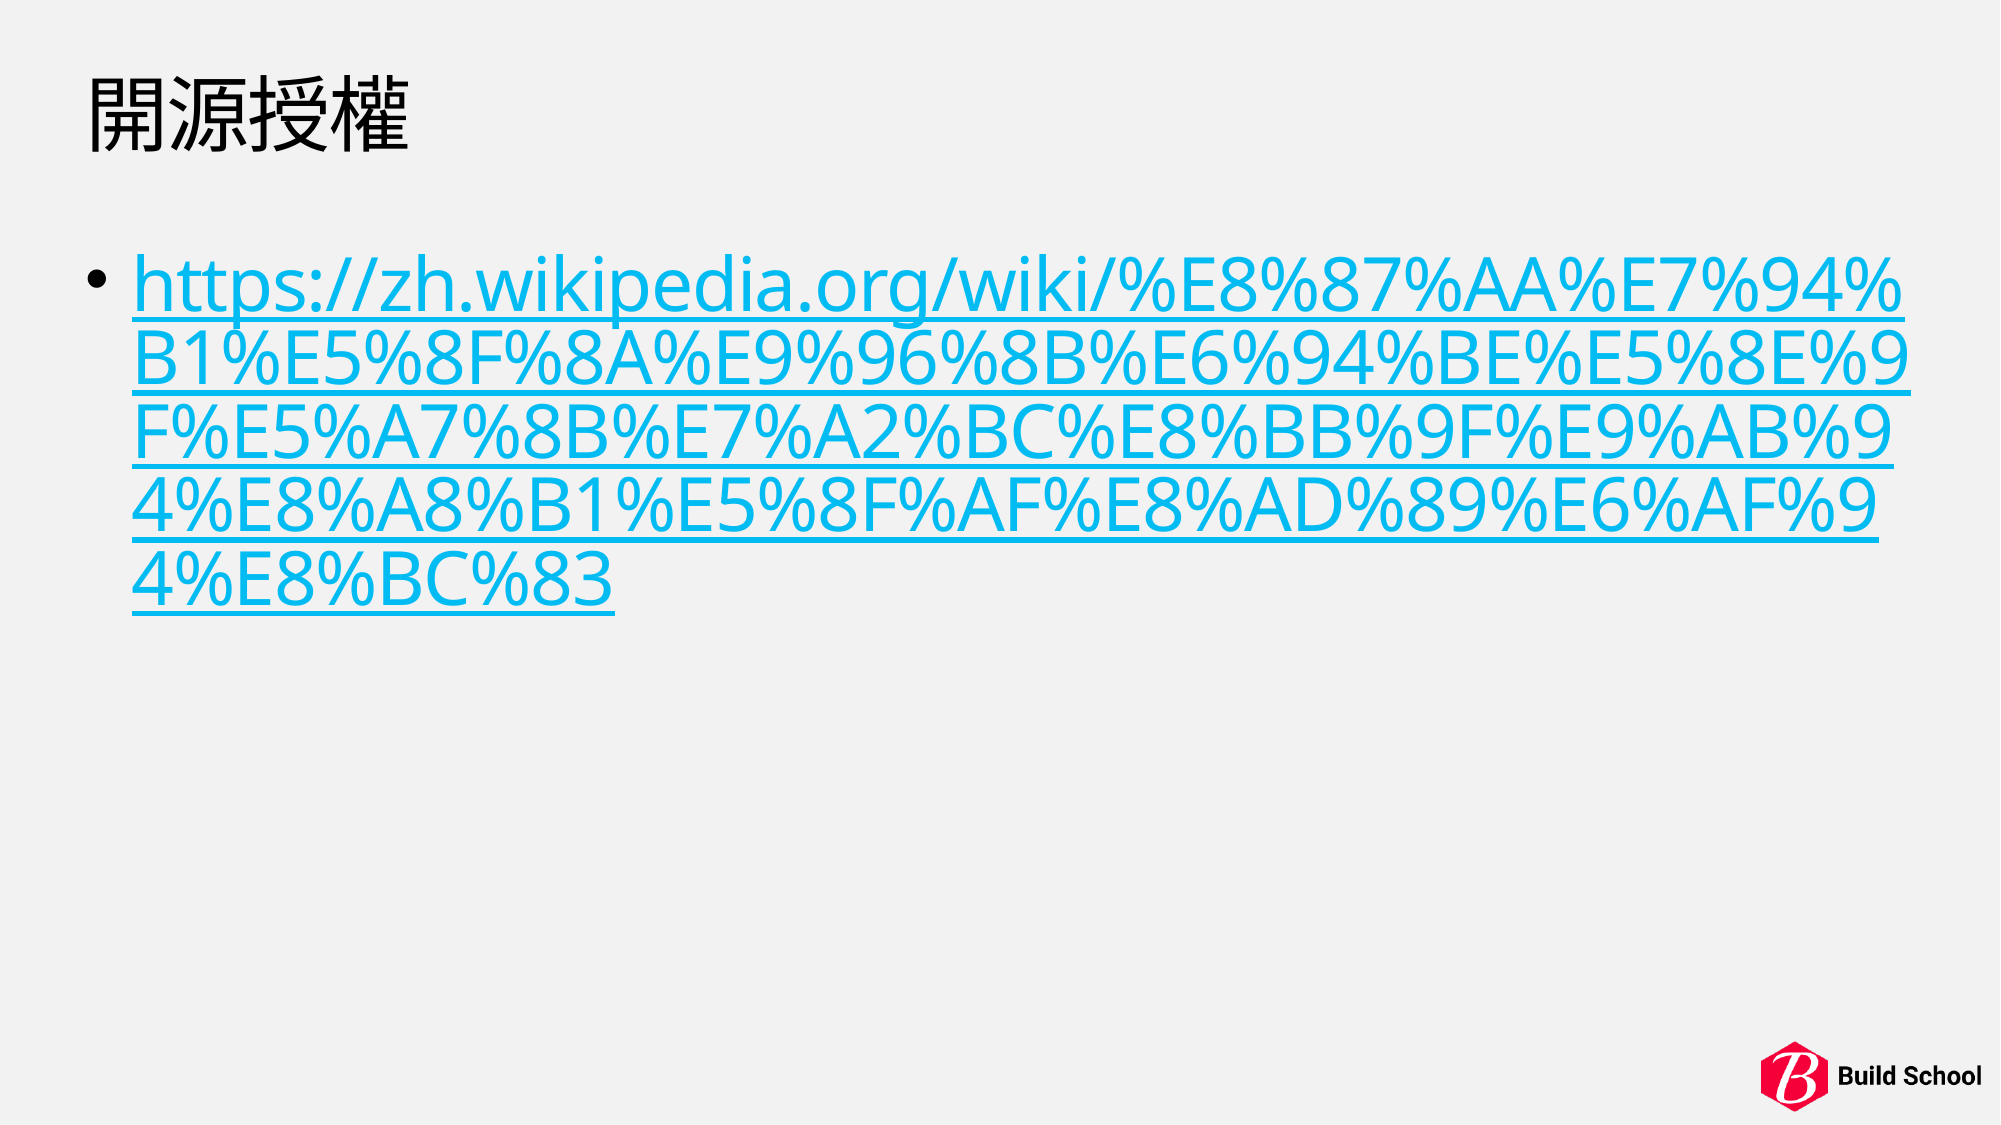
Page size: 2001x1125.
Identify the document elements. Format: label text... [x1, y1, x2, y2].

list https://zh.wikipedia.org/wiki/%E8%87%AA%E7%94%B1%E5%8F%8A%E9%96%8B%E6%94%BE%E5%8E%9F%E5%A7%8B%E7%A2%BC%E8%BB%9F%E9%AB%94%E8%A8%B1%E5%8F%AF%E8%AD%89%E6%AF%94%E8%BC%83 [85, 237, 1915, 847]
title 開源授權 [85, 73, 1915, 165]
picture [1761, 1041, 1981, 1112]
